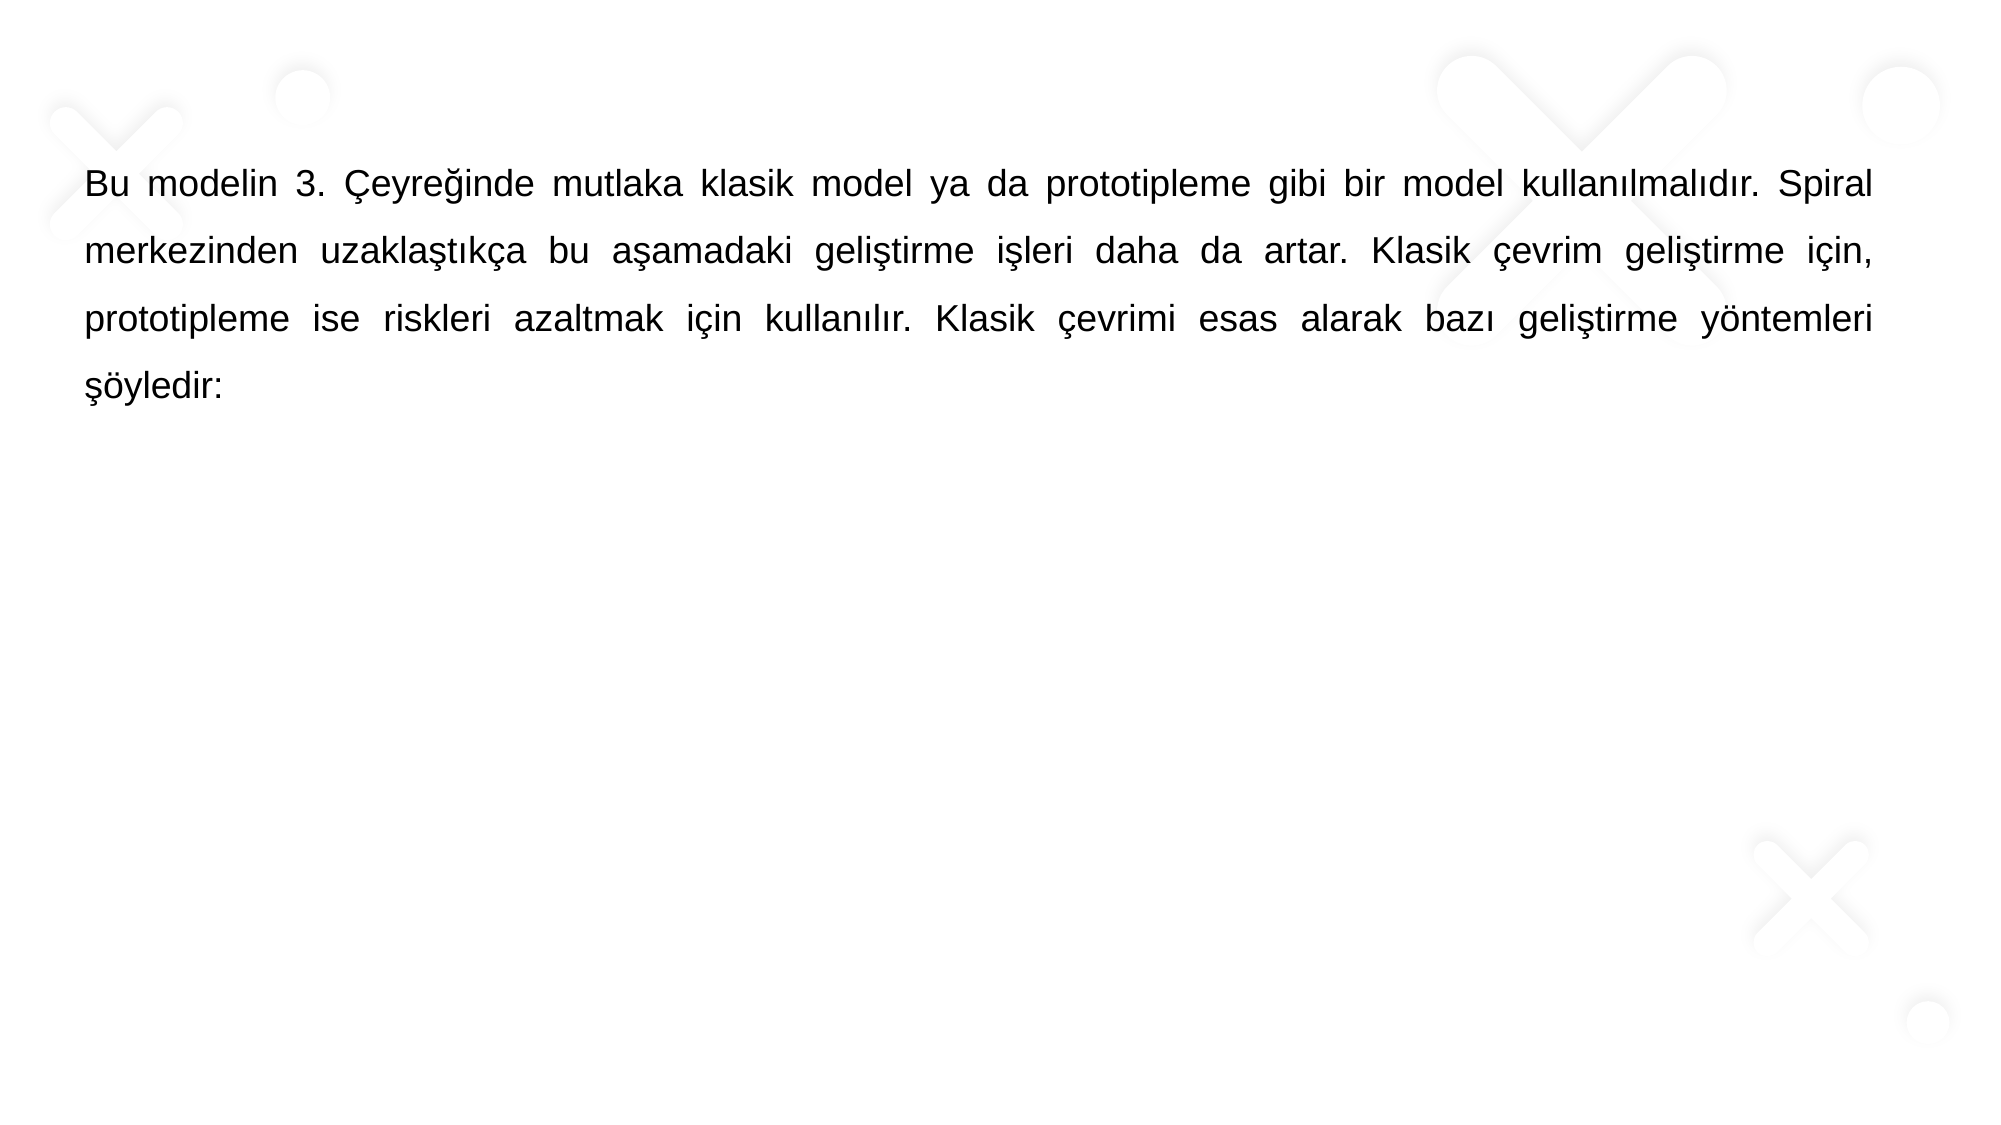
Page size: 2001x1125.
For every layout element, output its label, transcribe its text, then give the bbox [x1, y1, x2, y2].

text_box Bu modelin 3. Çeyreğinde mutlaka klasik model ya da prototipleme gibi bir model kullanılmalıdır. Spiral merkezinden uzaklaştıkça bu aşamadaki geliştirme işleri daha da artar. Klasik çevrim geliştirme için, prototipleme ise riskleri azaltmak için kullanılır. Klasik çevrimi esas alarak bazı geliştirme yöntemleri şöyledir: [69, 129, 1889, 482]
